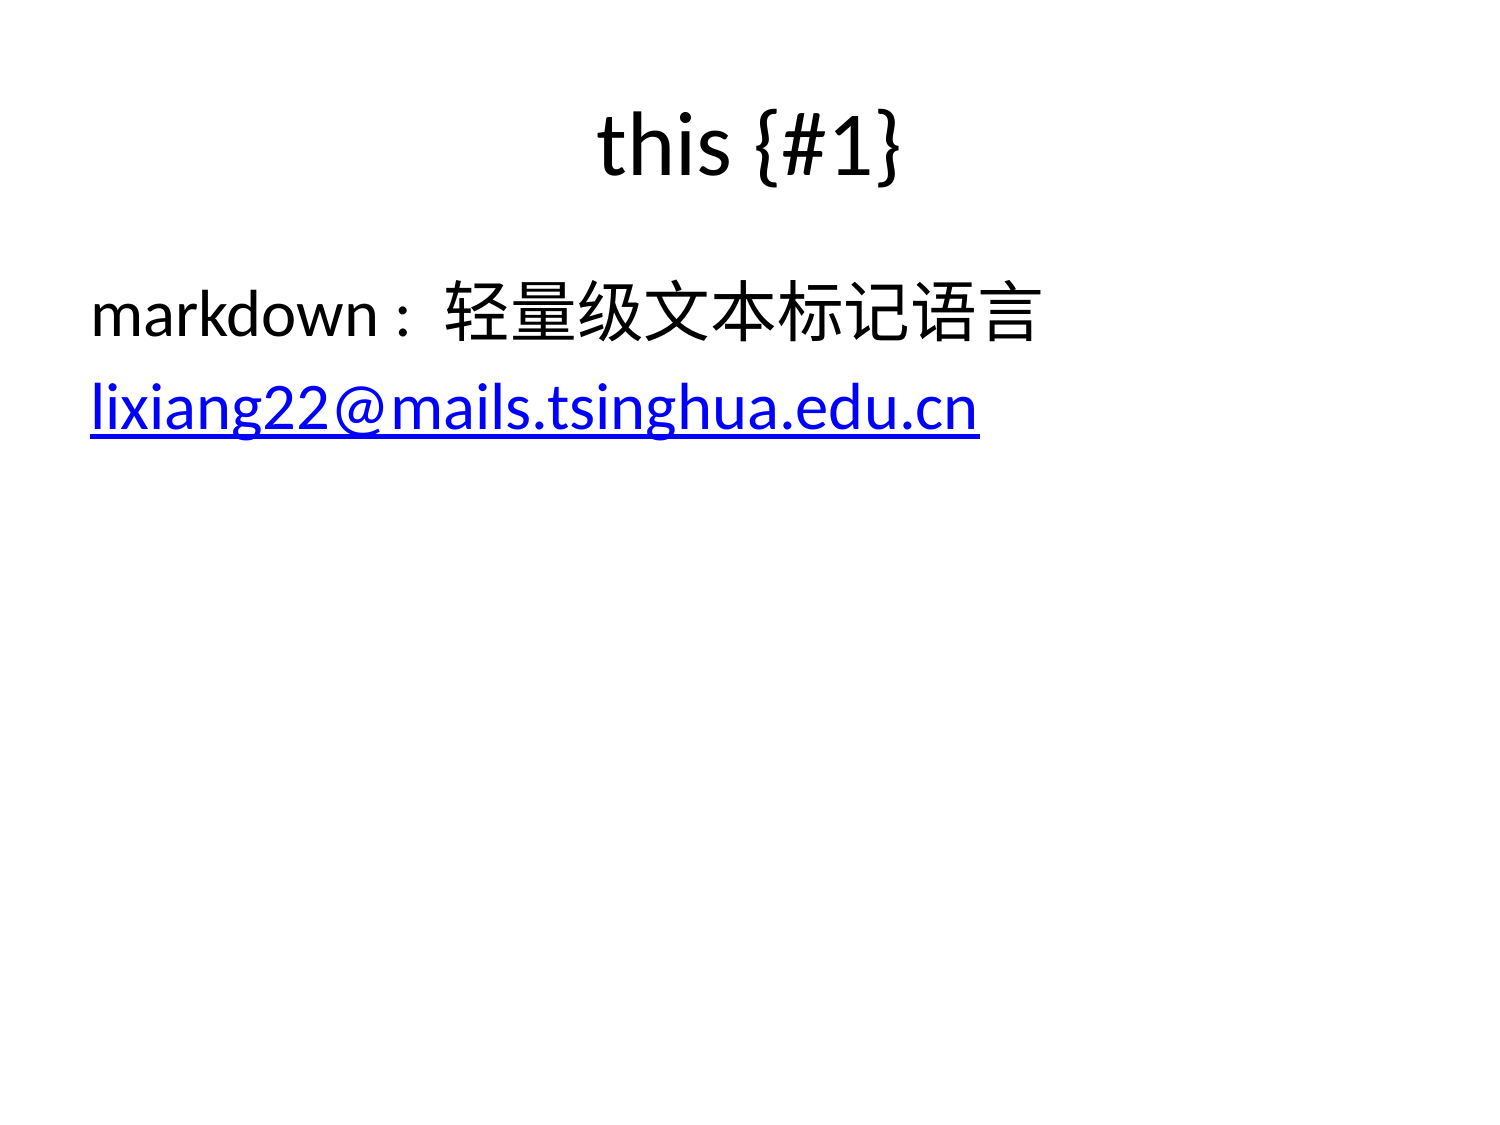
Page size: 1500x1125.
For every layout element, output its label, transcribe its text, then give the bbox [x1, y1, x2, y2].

list markdown : 轻量级文本标记语言 lixiang22@mails.tsinghua.edu.cn [75, 262, 1425, 1005]
title this {#1} [75, 45, 1425, 233]
